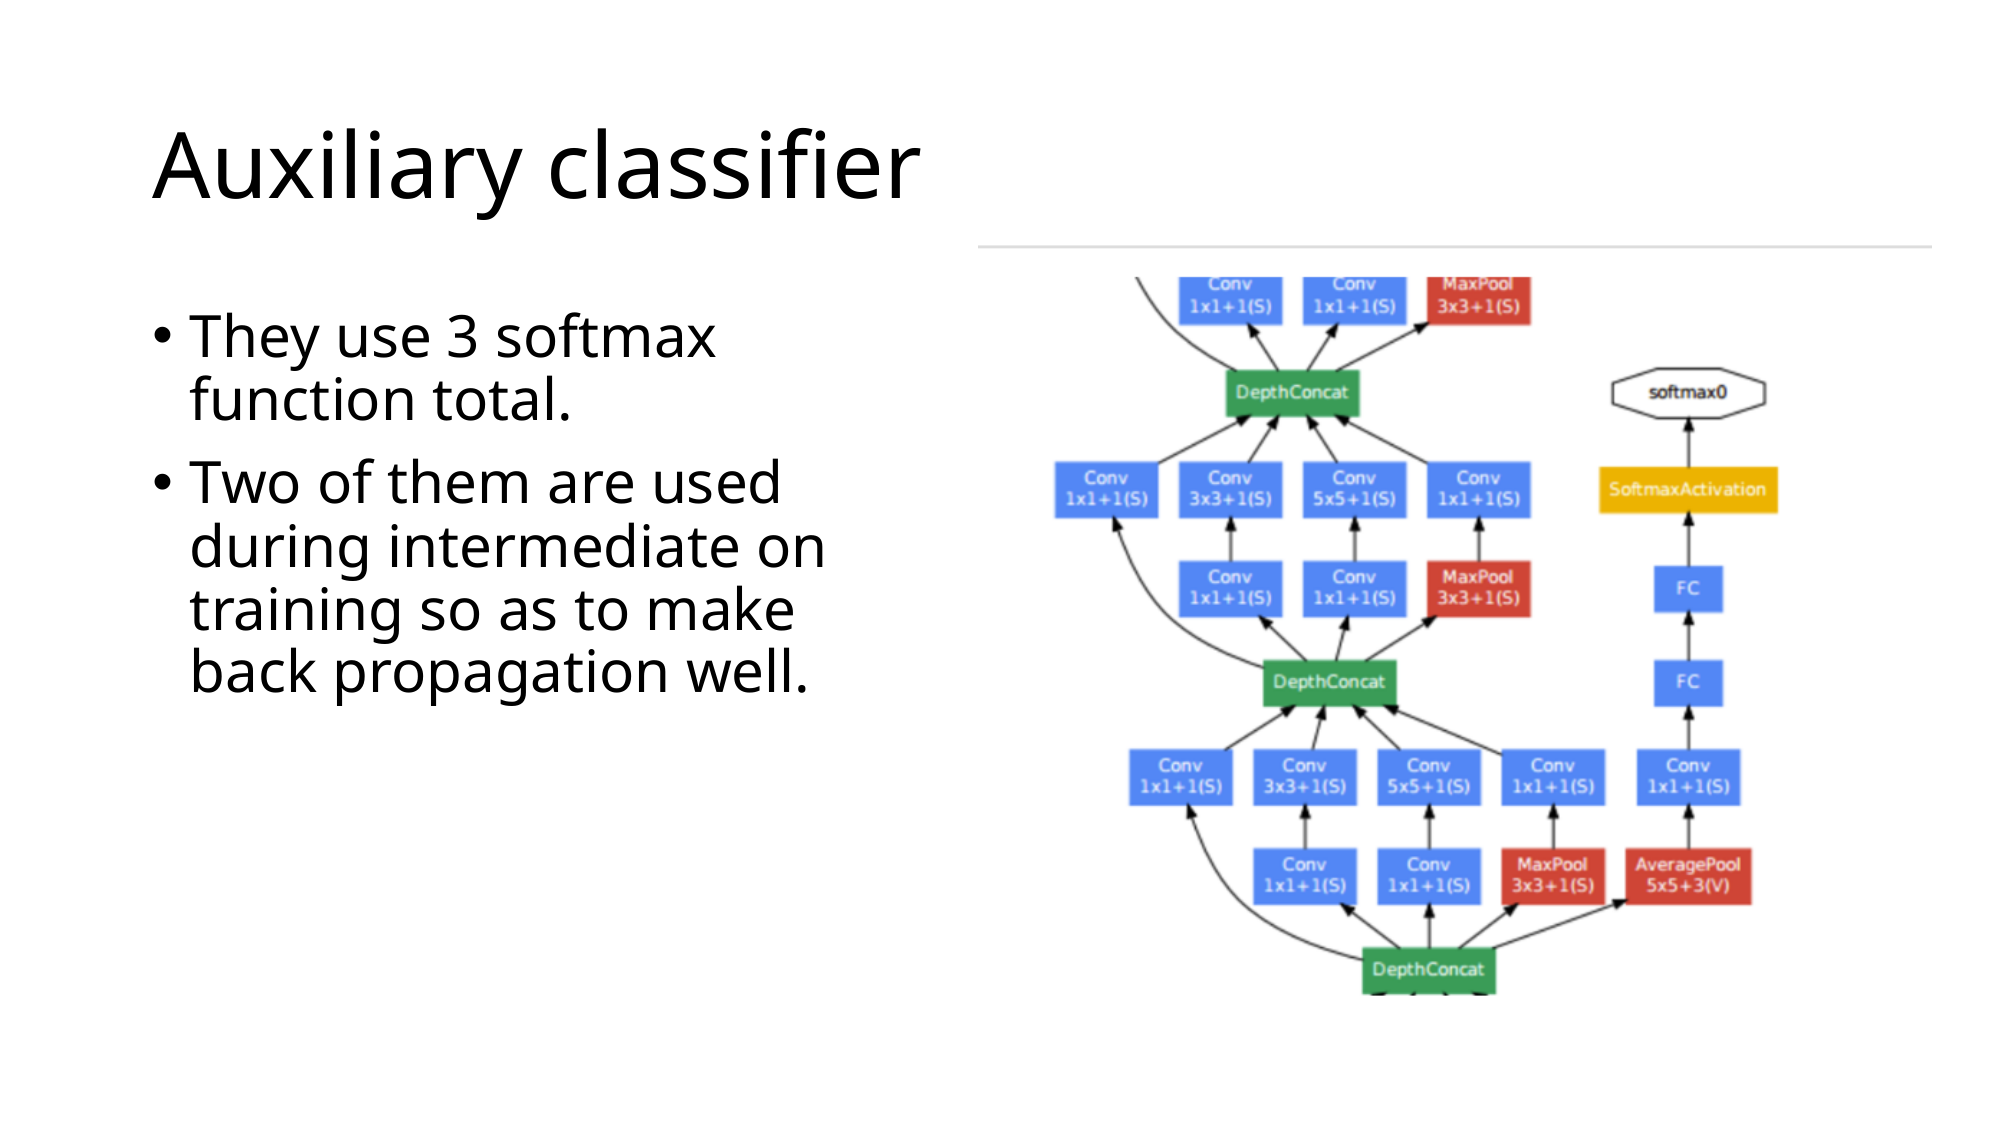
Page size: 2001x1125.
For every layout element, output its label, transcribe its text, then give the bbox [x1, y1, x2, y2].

list They use 3 softmax function total. Two of them are used during intermediate on training so as to make back propagation well. [137, 299, 874, 1014]
picture [978, 237, 1932, 1016]
title Auxiliary classifier [137, 59, 1863, 278]
